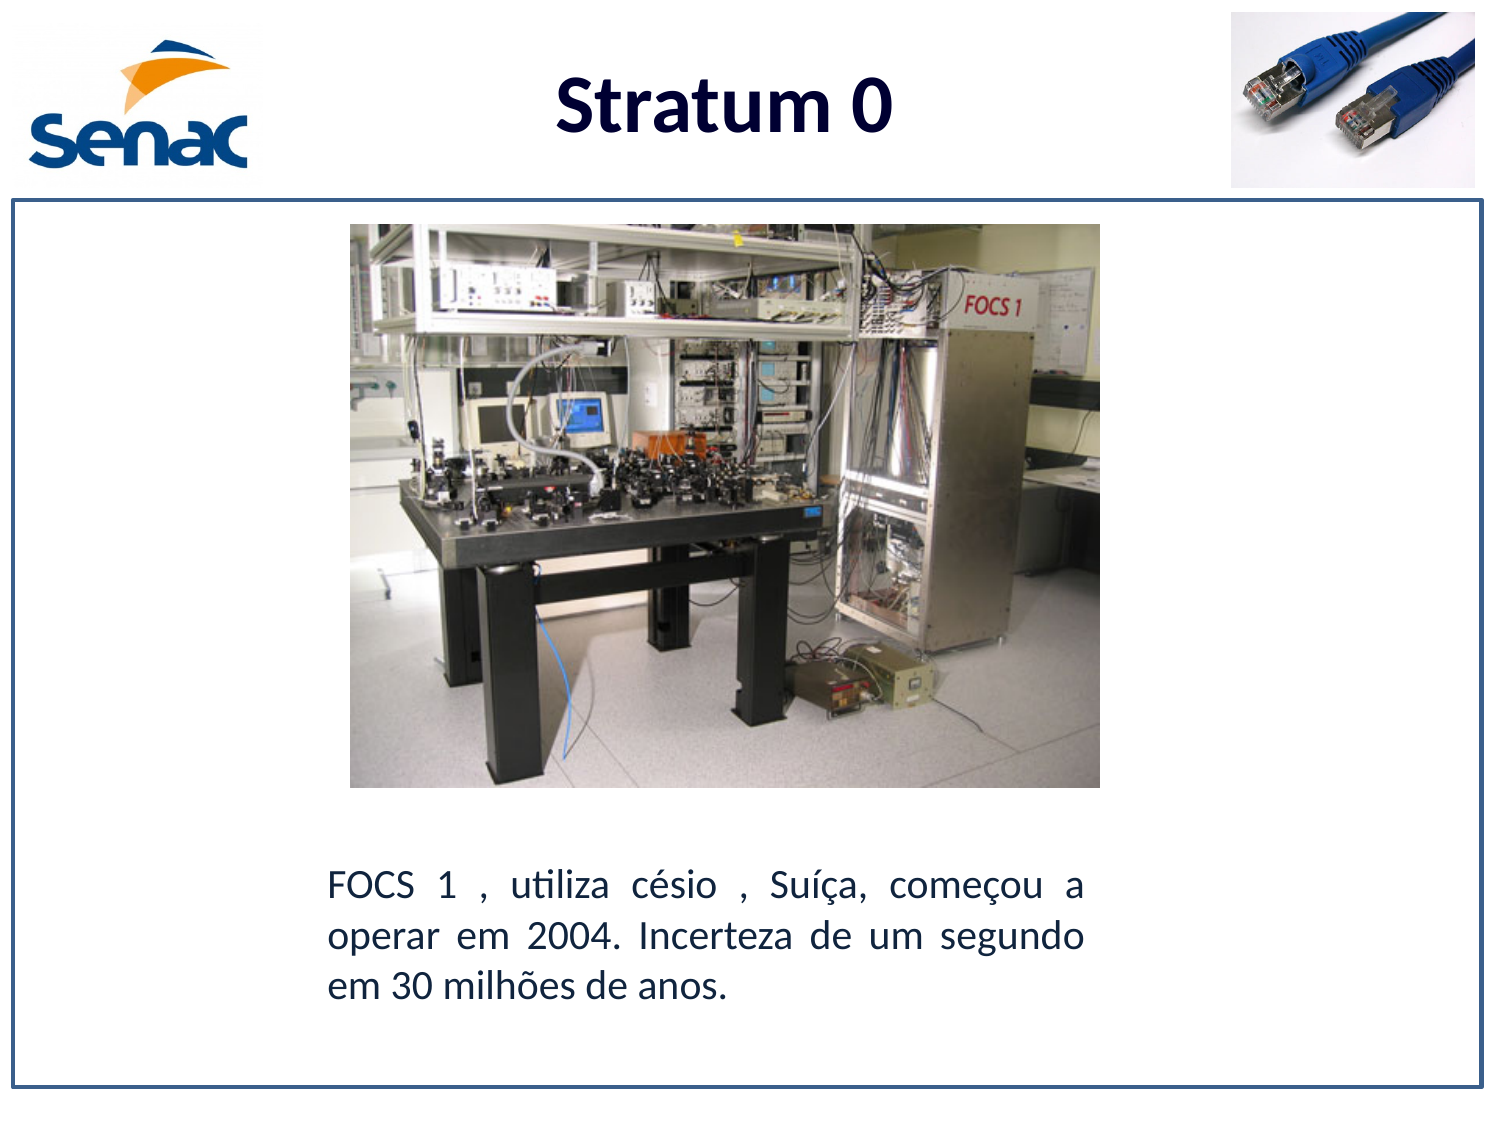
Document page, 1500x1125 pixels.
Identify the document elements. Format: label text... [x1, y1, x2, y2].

picture [349, 224, 1101, 788]
text_box FOCS 1 , utiliza césio , Suíça, começou a operar em 2004. Incerteza de um segundo em 30 milhões de anos. [312, 849, 1100, 1015]
picture [1231, 12, 1476, 188]
picture [12, 23, 263, 188]
text_box [11, 198, 1484, 1089]
text_box Stratum 0 [324, 41, 1125, 157]
